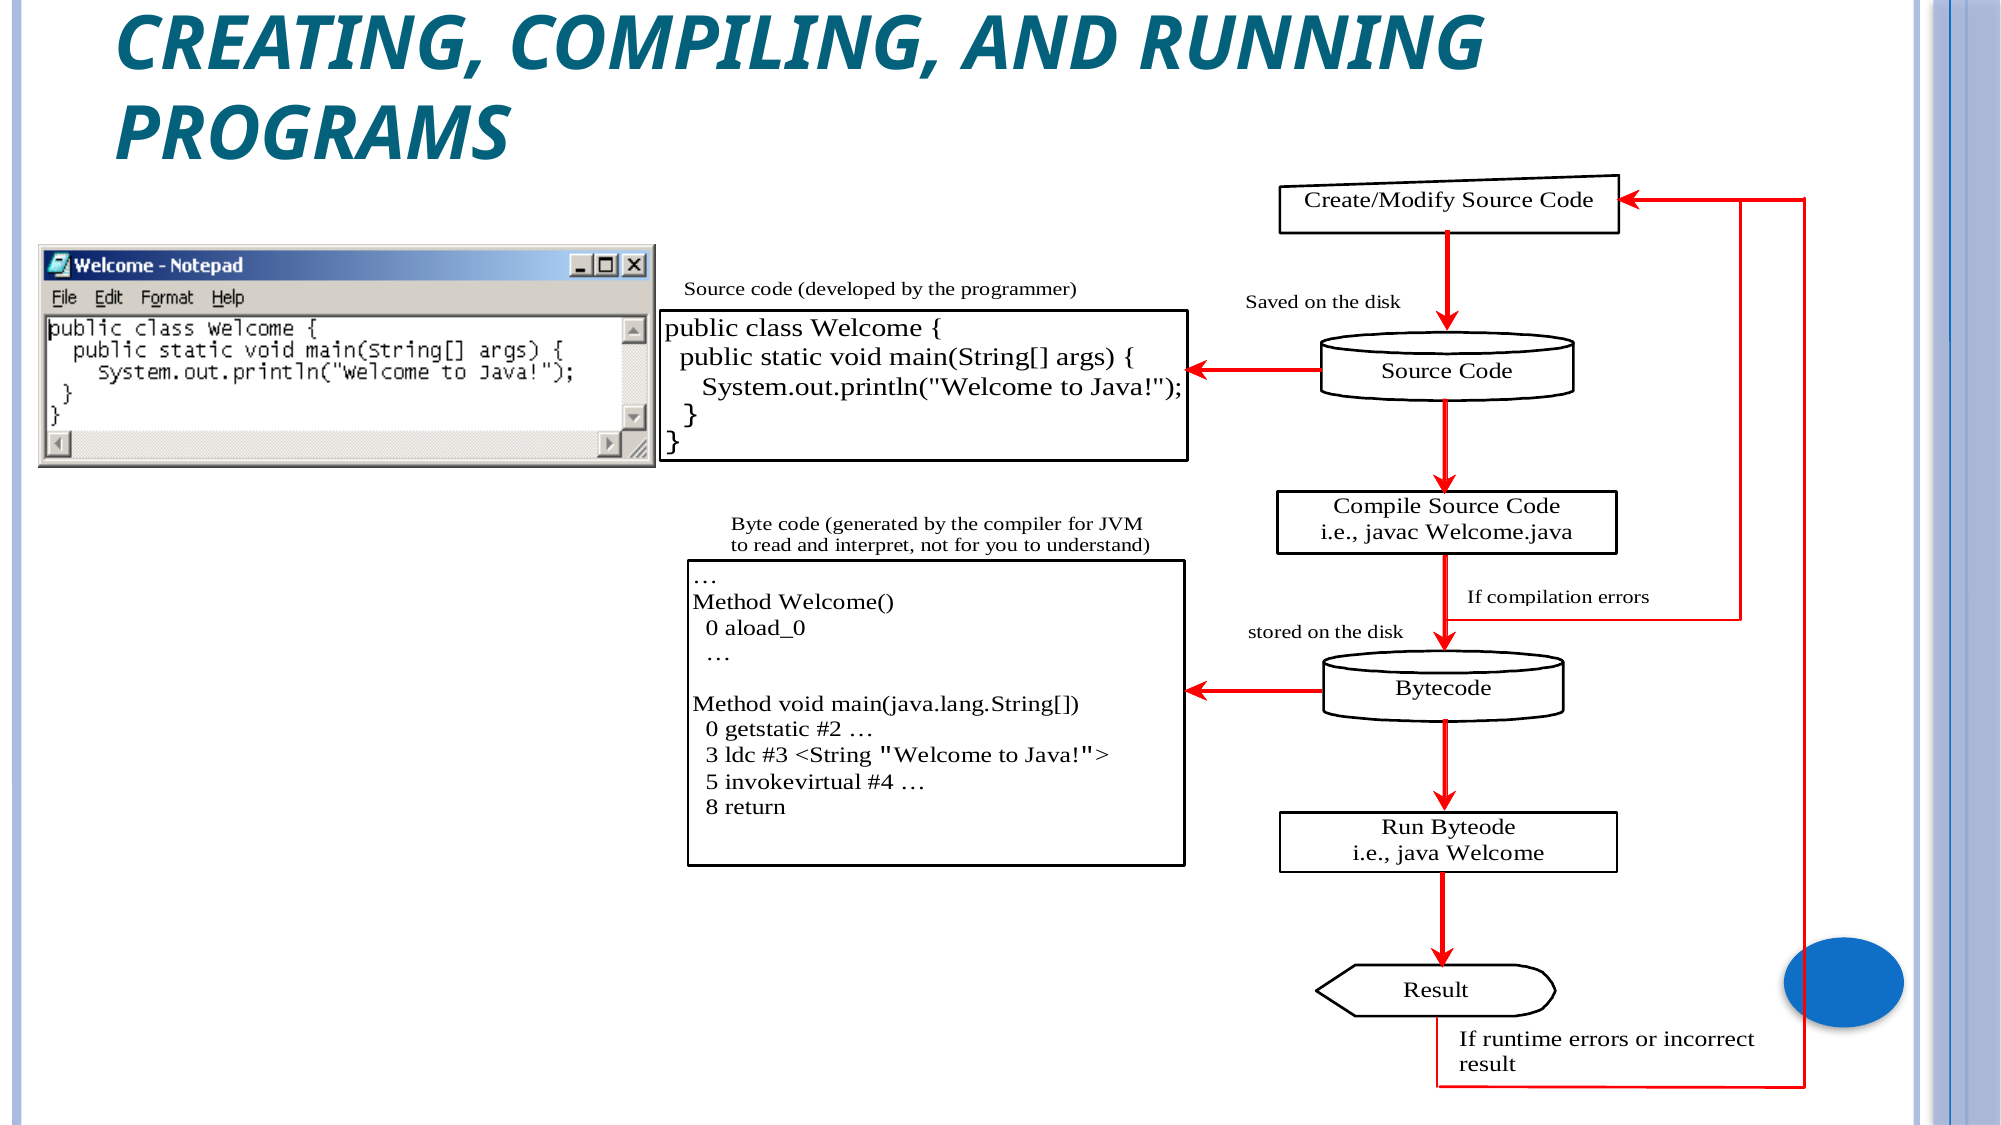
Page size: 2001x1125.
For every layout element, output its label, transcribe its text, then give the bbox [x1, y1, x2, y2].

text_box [657, 102, 1951, 1098]
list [37, 243, 650, 468]
title Creating, Compiling, and Running Programs [99, 45, 1734, 183]
